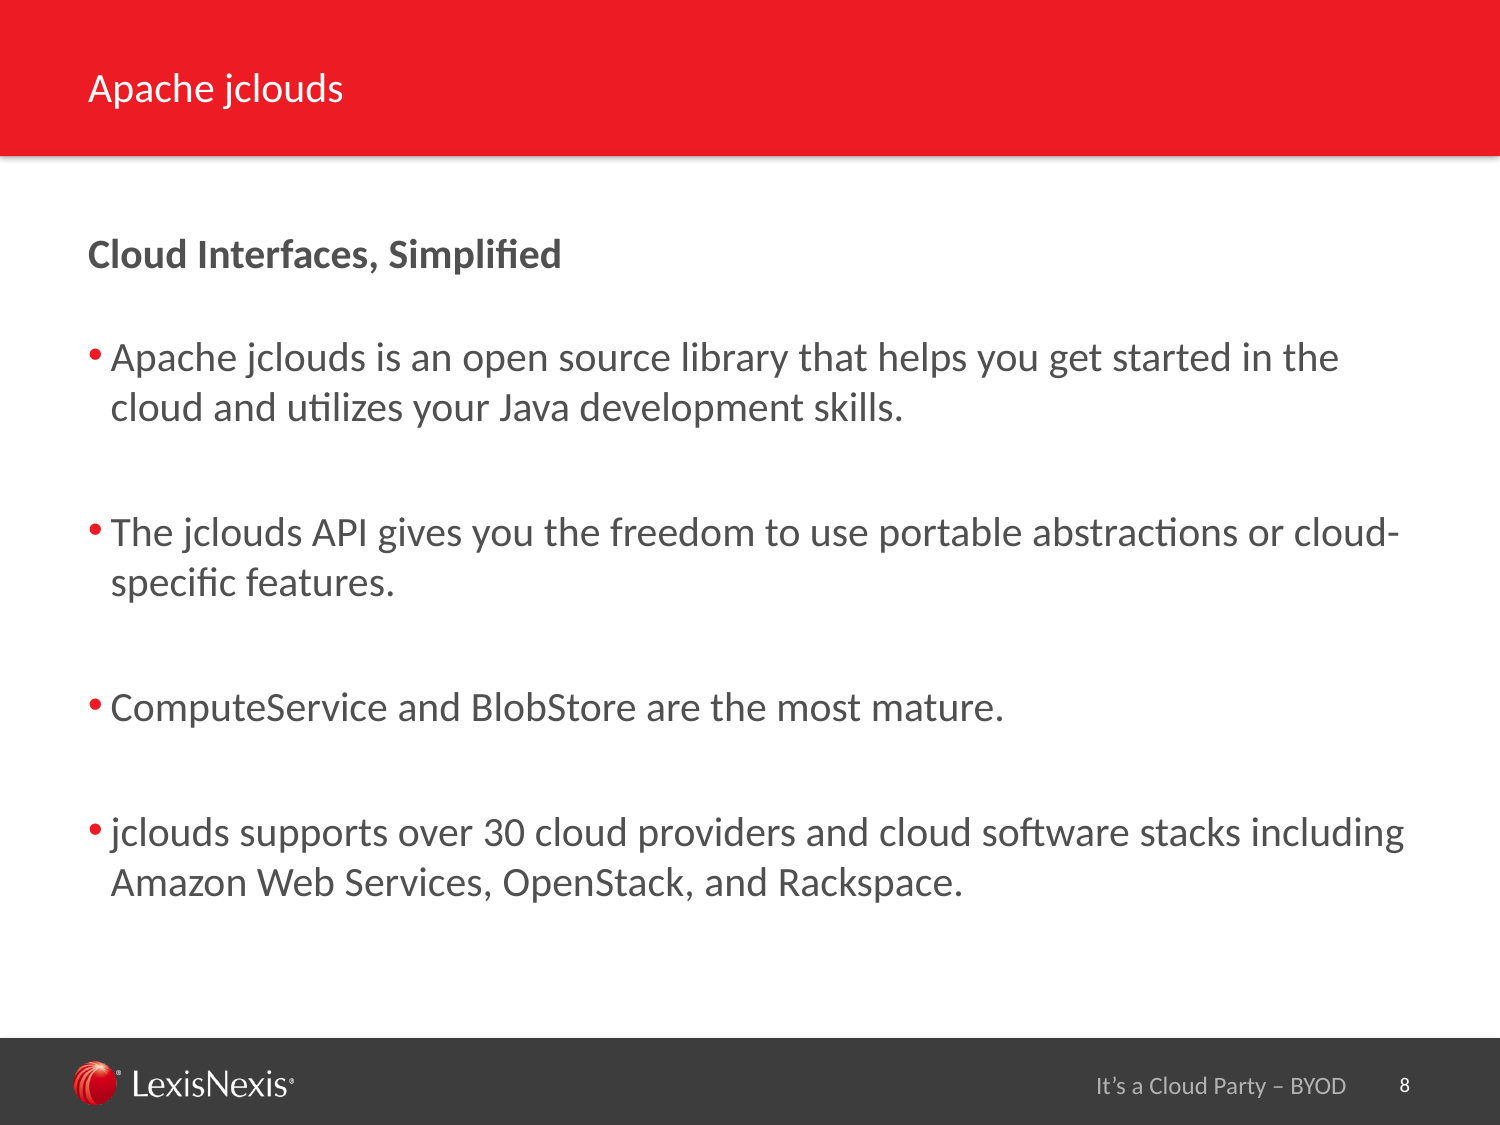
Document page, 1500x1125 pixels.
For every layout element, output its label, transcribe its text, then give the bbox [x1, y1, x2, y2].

list Cloud Interfaces, Simplified Apache jclouds is an open source library that helps you get started in the cloud and utilizes your Java development skills. The jclouds API gives you the freedom to use portable abstractions or cloud-specific features. ComputeService and BlobStore are the most mature. jclouds supports over 30 cloud providers and cloud software stacks including Amazon Web Services, OpenStack, and Rackspace. [73, 219, 1427, 970]
slide_number 8 [1363, 1054, 1426, 1115]
footer It’s a Cloud Party – BYOD [367, 1054, 1363, 1115]
picture [73, 1061, 294, 1105]
title Apache jclouds [73, 41, 1427, 130]
